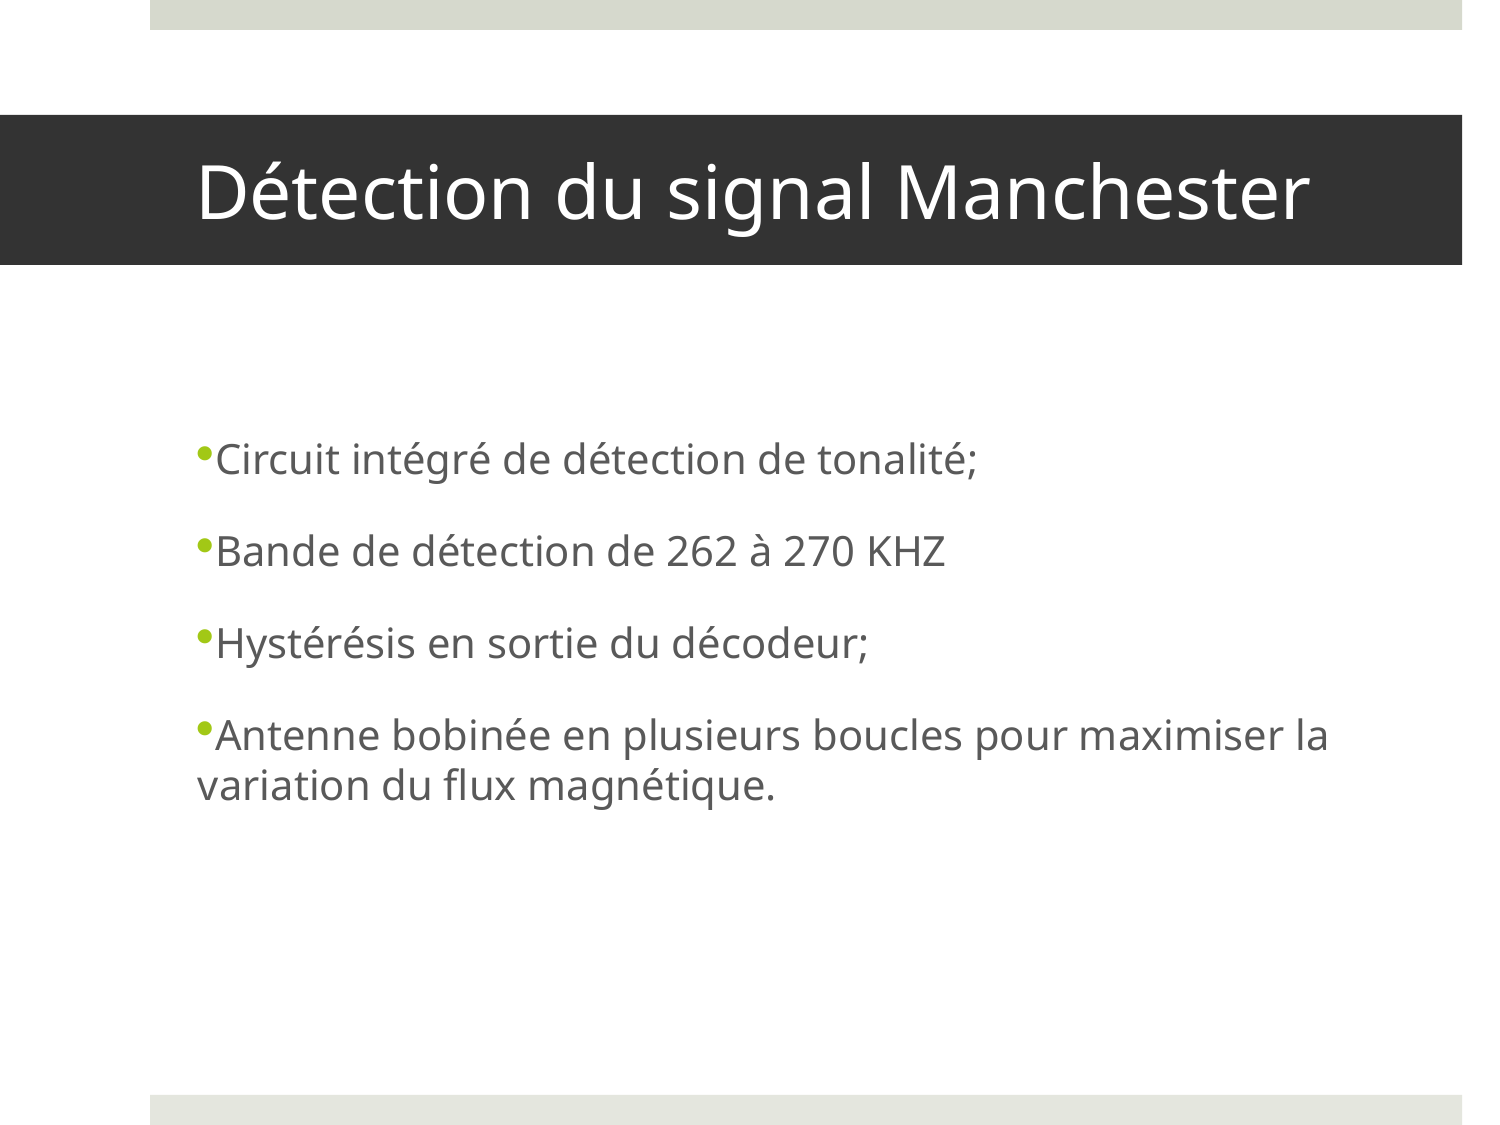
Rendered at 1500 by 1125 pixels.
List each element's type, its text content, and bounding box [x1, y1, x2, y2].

title Détection du signal Manchester [0, 114, 1463, 265]
list Circuit intégré de détection de tonalité; Bande de détection de 262 à 270 KHZ Hystérésis en sortie du décodeur; Antenne bobinée en plusieurs boucles pour maximiser la variation du flux magnétique. [182, 425, 1432, 1028]
